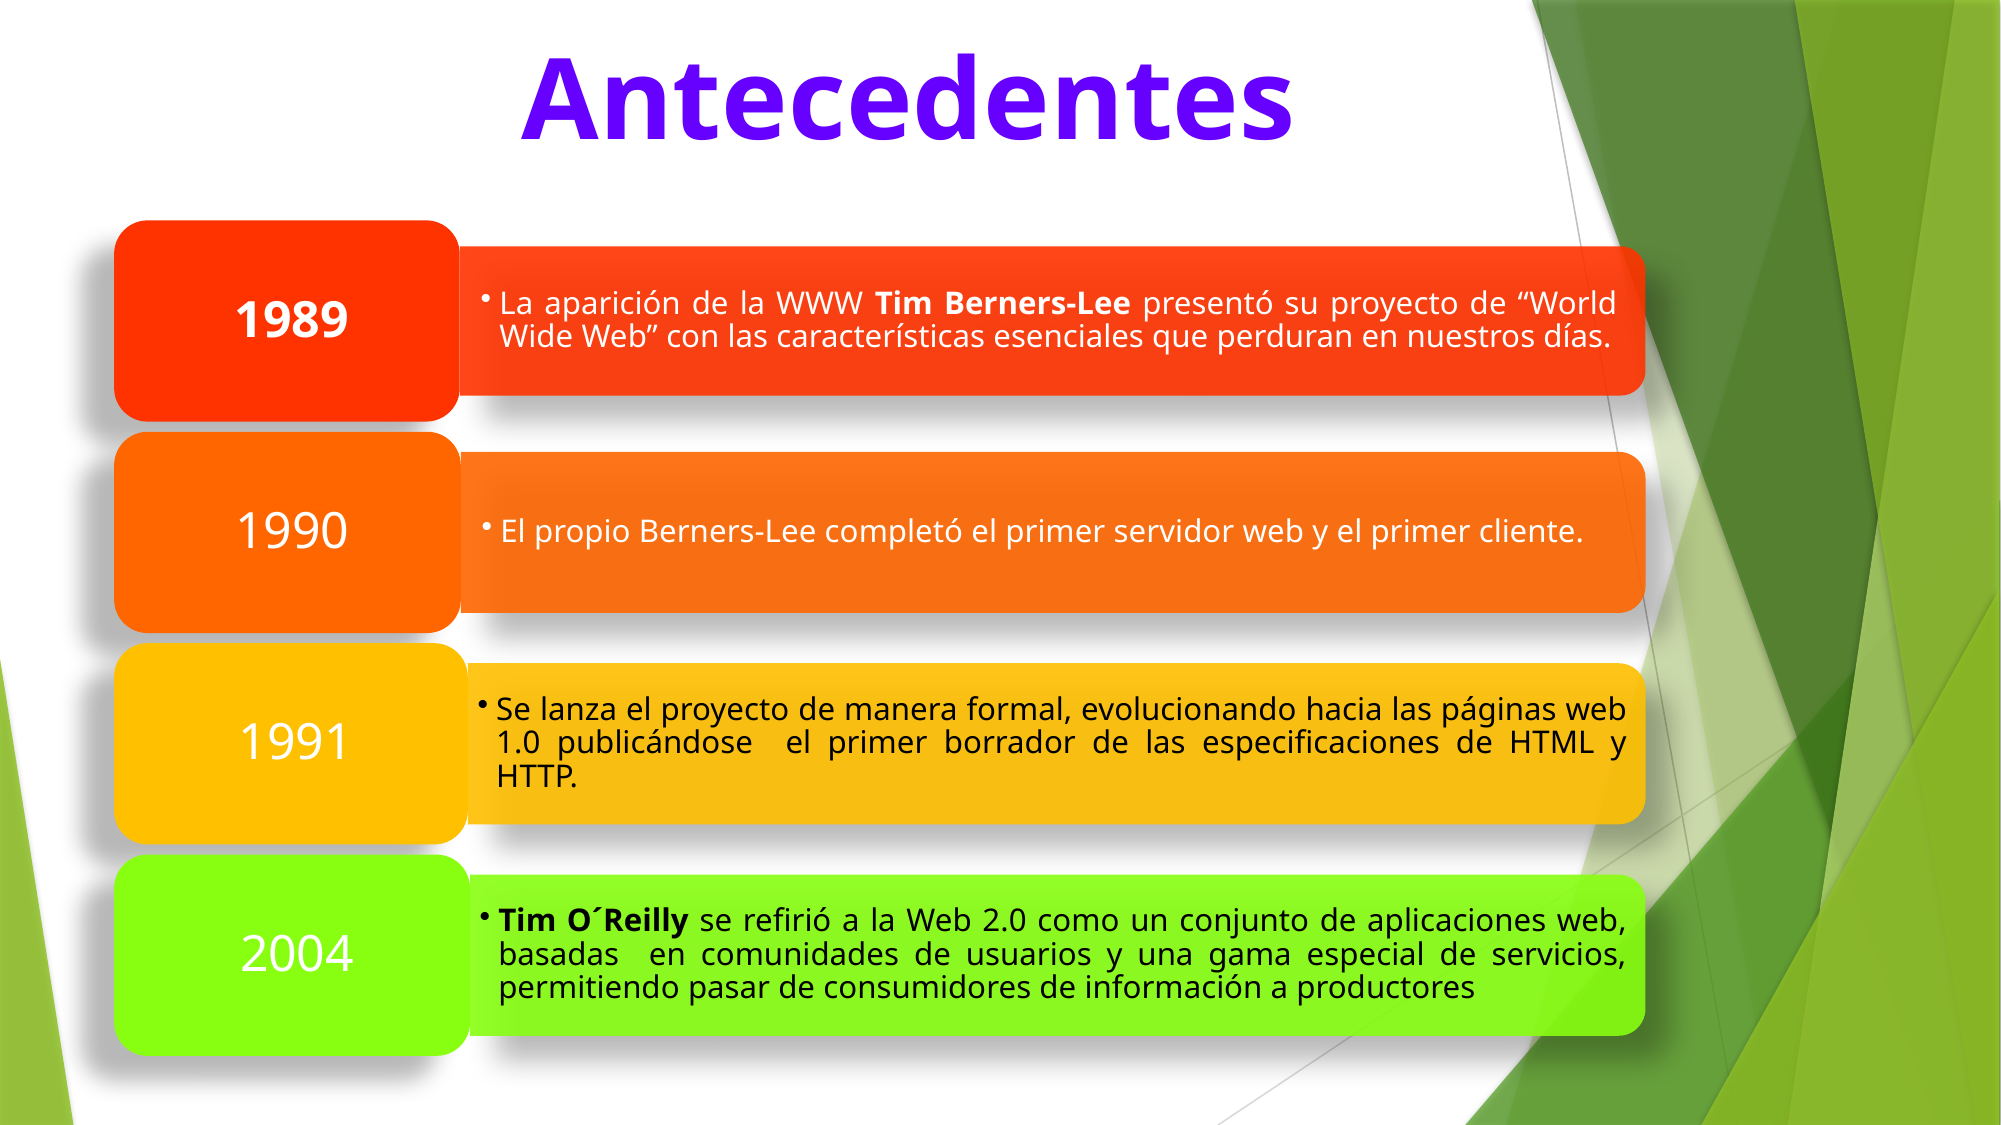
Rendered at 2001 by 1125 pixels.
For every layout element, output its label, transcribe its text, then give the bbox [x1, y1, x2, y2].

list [113, 219, 1647, 1057]
text_box Antecedentes [506, 19, 1340, 218]
